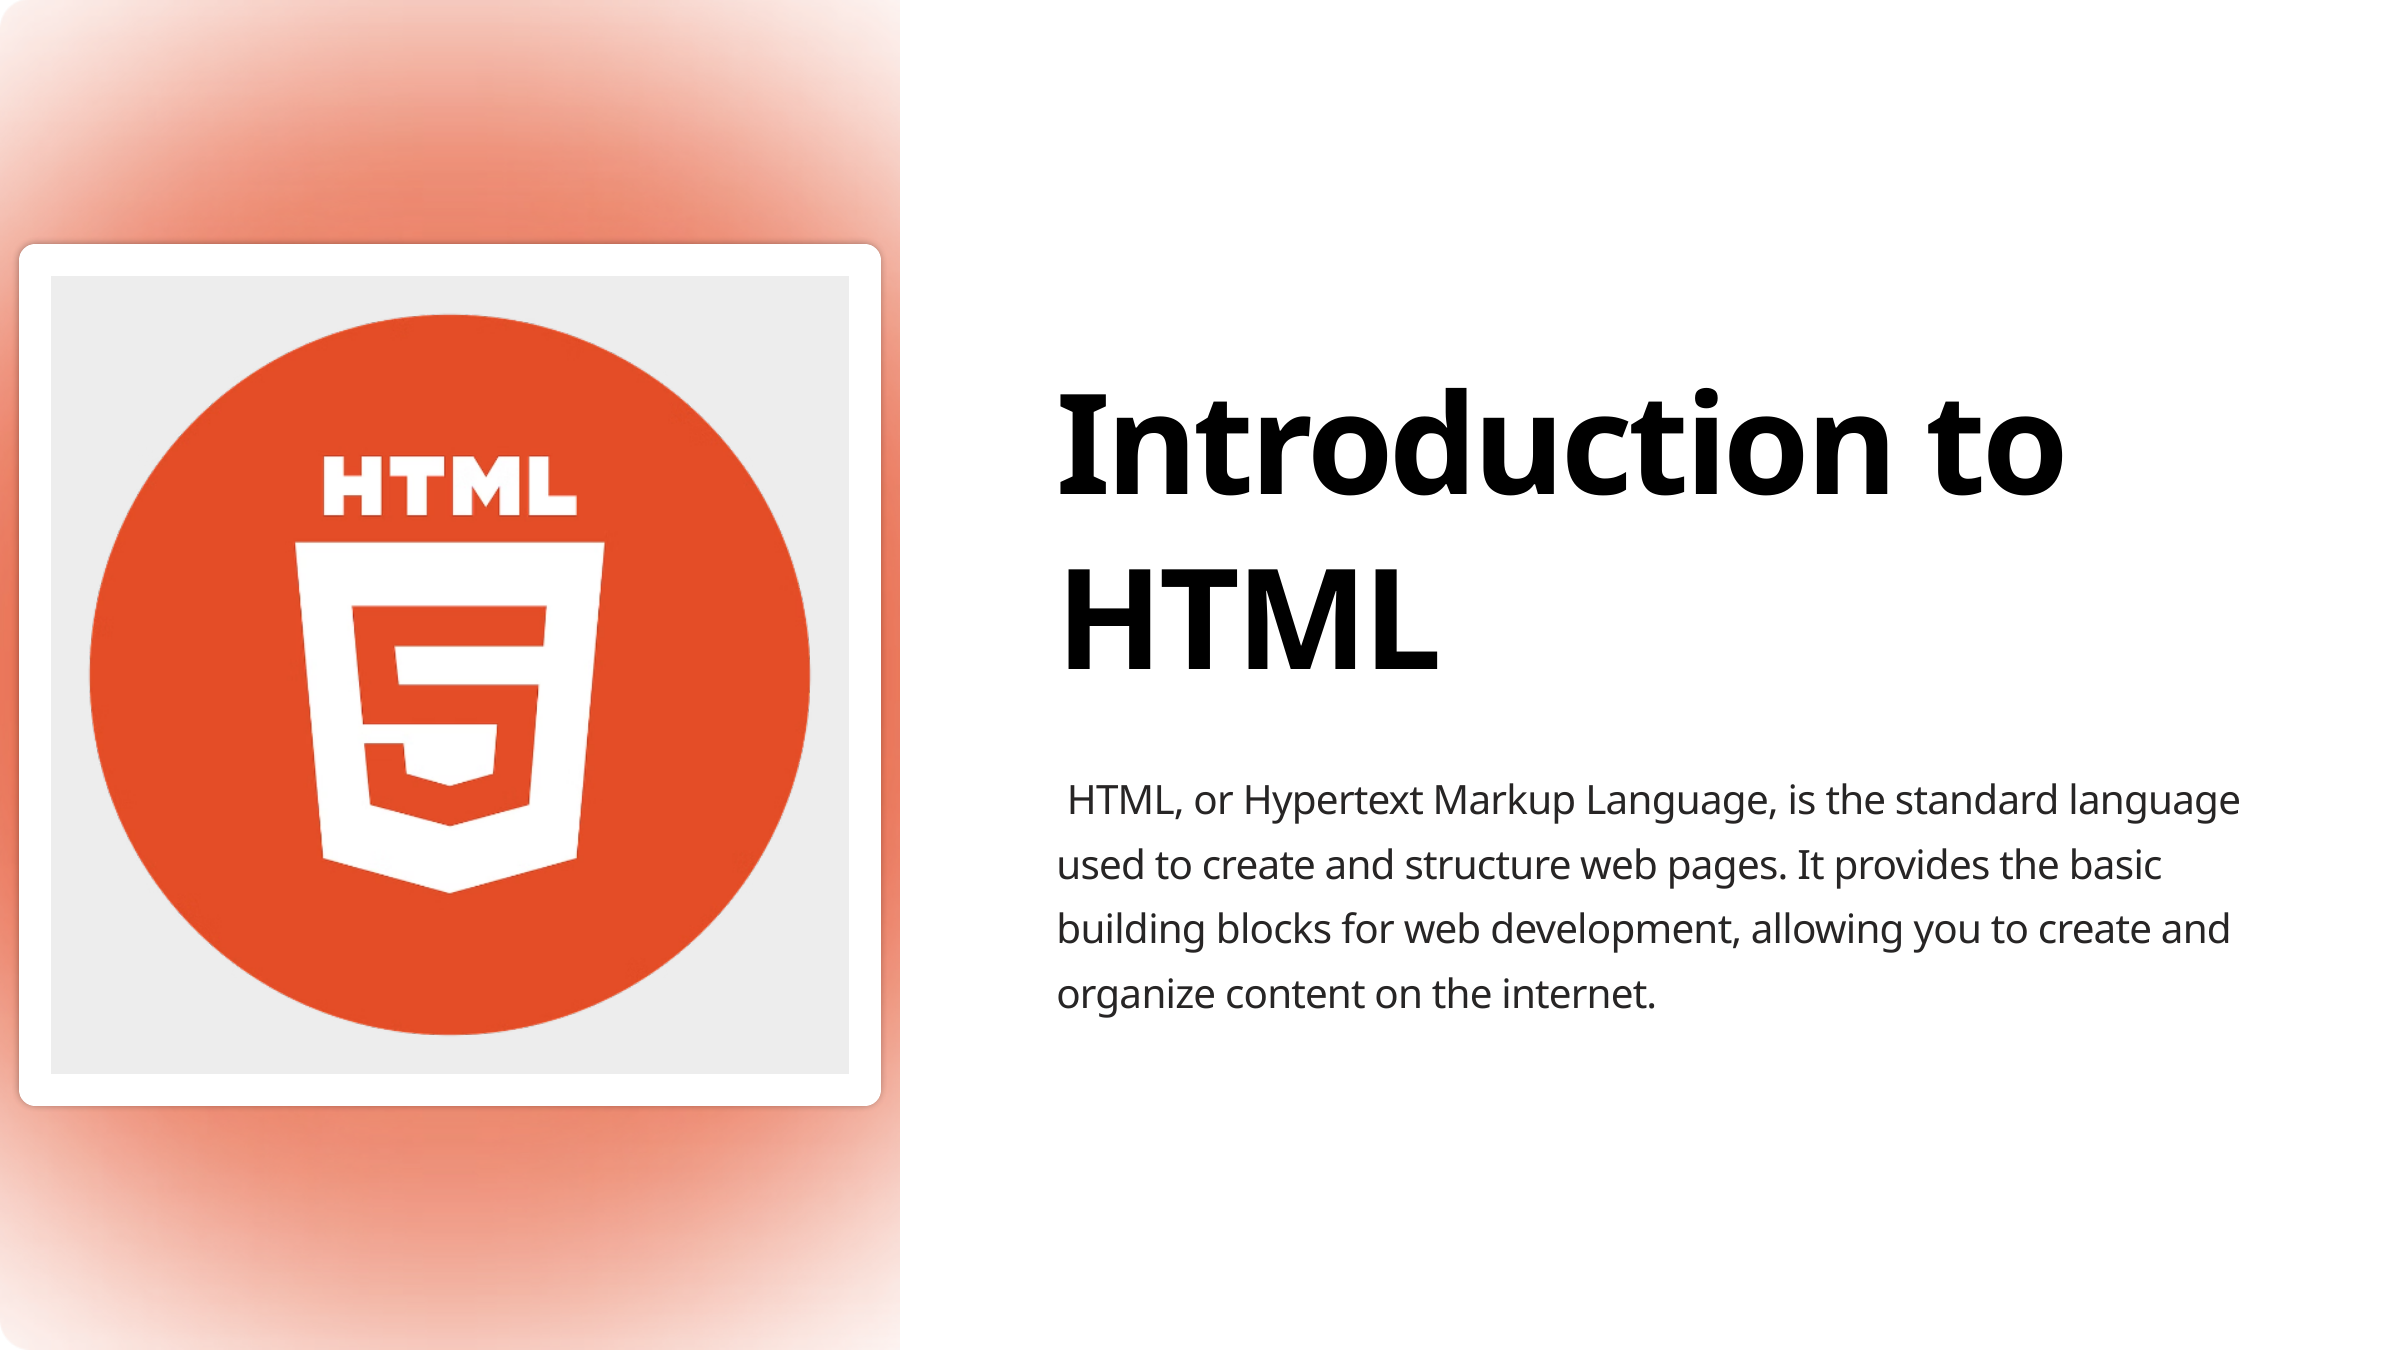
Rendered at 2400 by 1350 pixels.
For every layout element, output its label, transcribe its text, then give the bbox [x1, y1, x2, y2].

text_box Introduction to HTML [1041, 340, 2259, 690]
text_box [900, 0, 2400, 1350]
picture [0, 0, 900, 1350]
text_box HTML, or Hypertext Markup Language, is the standard language used to create and structure web pages. It provides the basic building blocks for web development, allowing you to create and organize content on the internet. [1041, 750, 2259, 1010]
